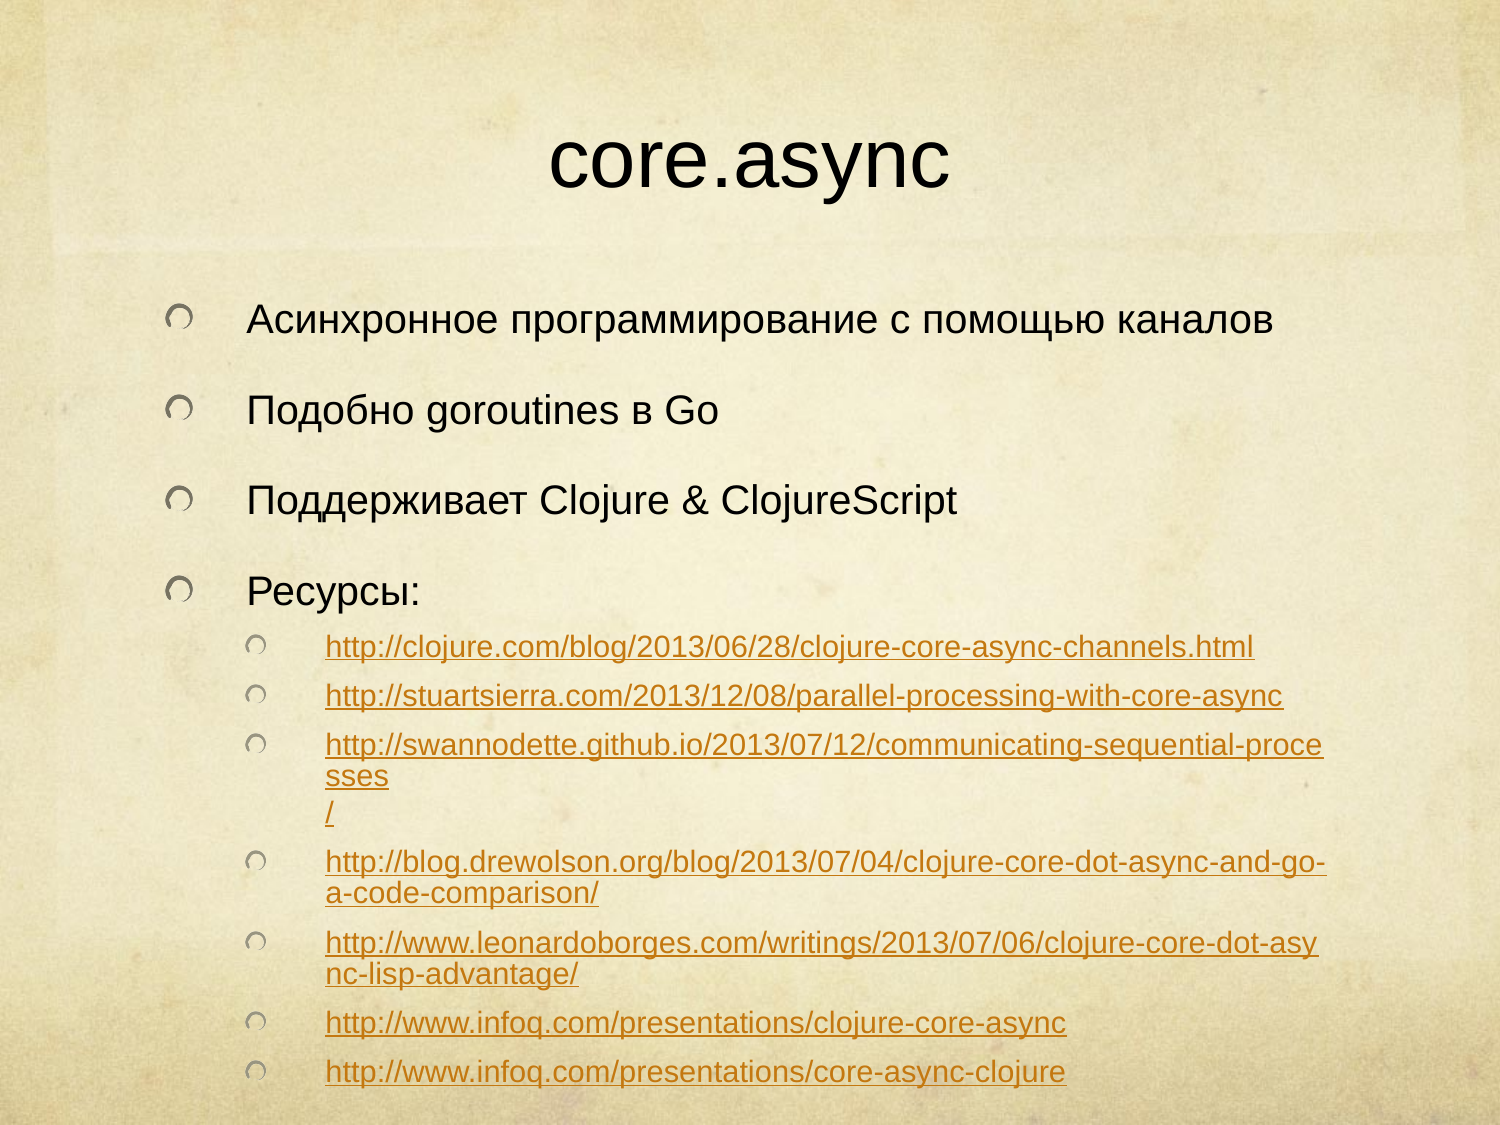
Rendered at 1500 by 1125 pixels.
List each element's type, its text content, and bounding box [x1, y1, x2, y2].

title core.async [150, 82, 1350, 225]
picture [0, 0, 1500, 1125]
list Асинхронное программирование с помощью каналов Подобно goroutines в Go Поддерживает Clojure & ClojureScript Ресурсы: http://clojure.com/blog/2013/06/28/clojure-core-async-channels.html http://stuartsierra.com/2013/12/08/parallel-processing-with-core-async http://swannodette.github.io/2013/07/12/communicating-sequential-processes/ http://blog.drewolson.org/blog/2013/07/04/clojure-core-dot-async-and-go-a-code-comparison/ http://www.leonardoborges.com/writings/2013/07/06/clojure-core-dot-async-lisp-advantage/ http://www.infoq.com/presentations/clojure-core-async http://www.infoq.com/presentations/core-async-clojure [150, 284, 1350, 1007]
